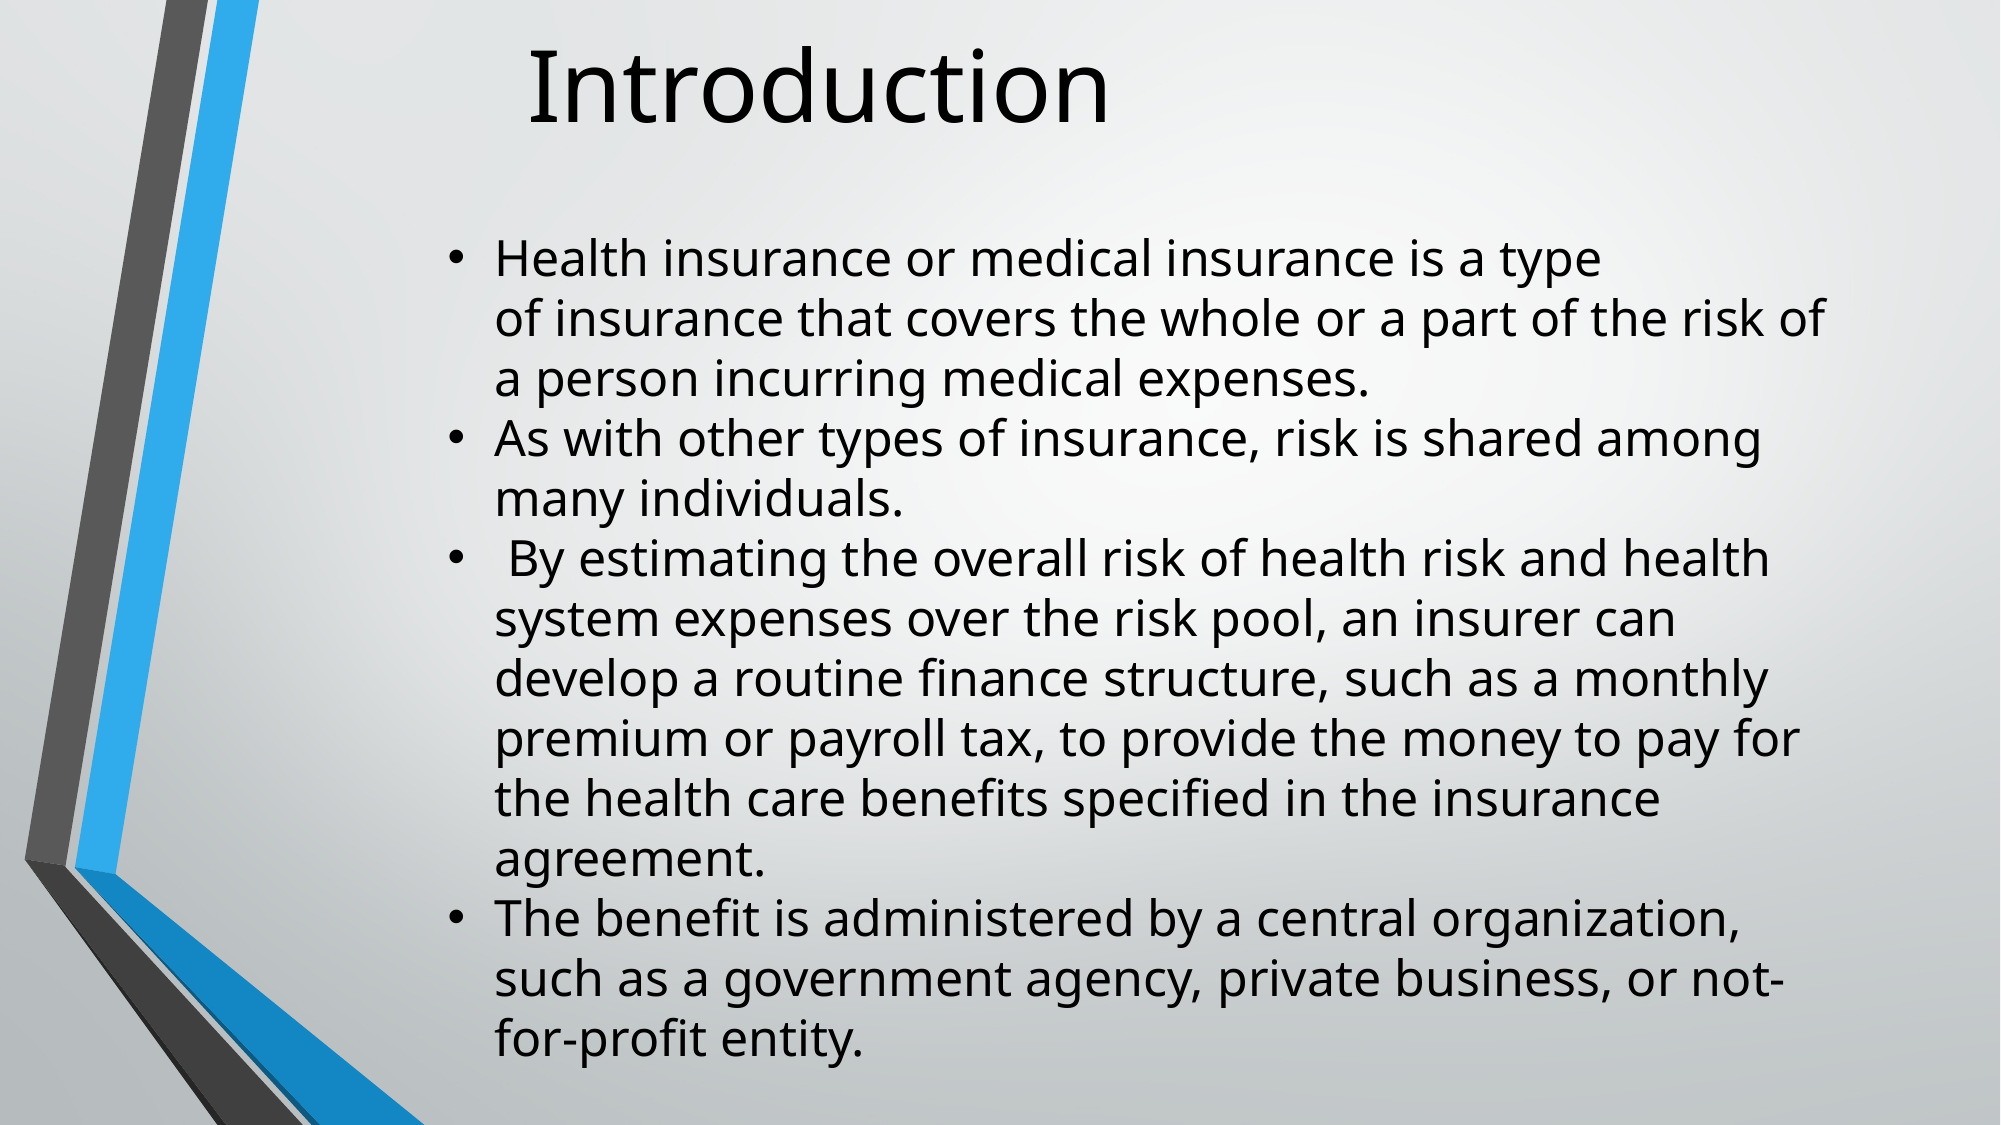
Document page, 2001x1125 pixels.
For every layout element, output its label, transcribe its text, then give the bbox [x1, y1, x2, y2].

text_box Health insurance or medical insurance is a type of insurance that covers the whole or a part of the risk of a person incurring medical expenses. As with other types of insurance, risk is shared among many individuals. By estimating the overall risk of health risk and health system expenses over the risk pool, an insurer can develop a routine finance structure, such as a monthly premium or payroll tax, to provide the money to pay for the health care benefits specified in the insurance agreement. The benefit is administered by a central organization, such as a government agency, private business, or not-for-profit entity. [432, 218, 1868, 1074]
text_box Introduction [512, 15, 1543, 150]
